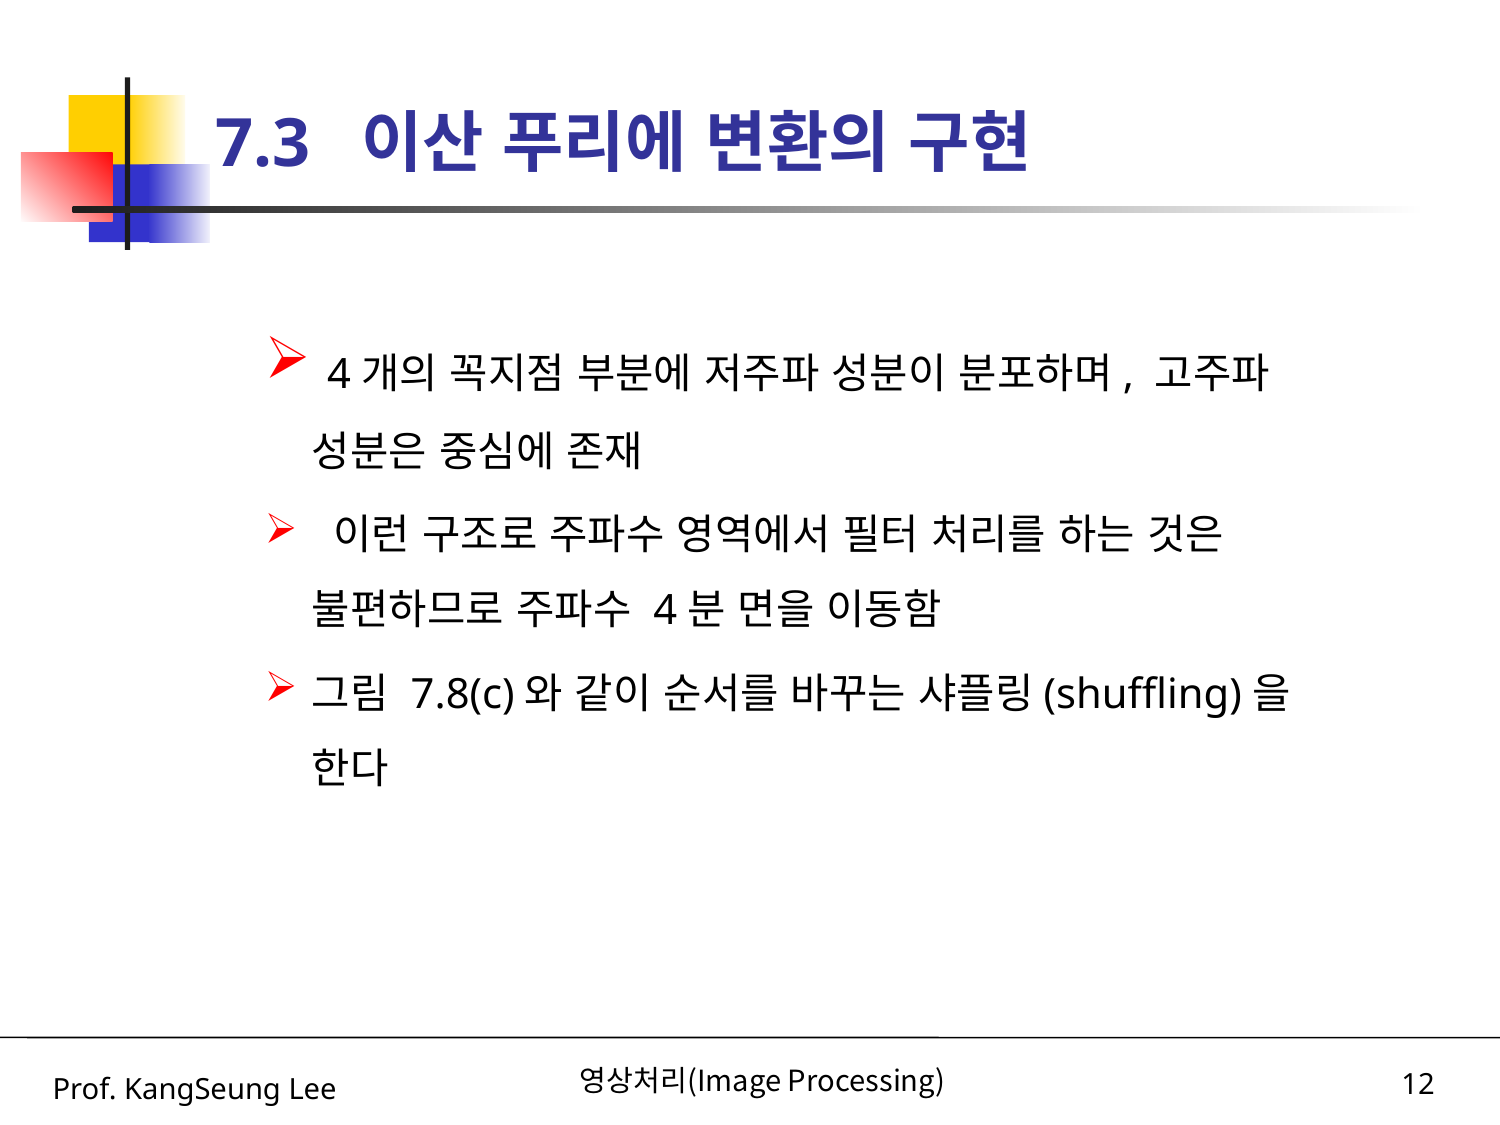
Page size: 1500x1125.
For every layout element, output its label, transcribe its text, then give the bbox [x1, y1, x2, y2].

slide_number Prof. KangSeung Lee [37, 1037, 425, 1113]
footer 영상처리(Image Processing) [525, 1037, 1000, 1113]
slide_number 12 [1137, 1037, 1450, 1113]
title 7.3 이산 푸리에 변환의 구현 [200, 87, 1363, 188]
list 4개의 꼭지점 부분에 저주파 성분이 분포하며, 고주파 성분은 중심에 존재 이런 구조로 주파수 영역에서 필터 처리를 하는 것은 불편하므로 주파수 4분 면을 이동함 그림 7.8(c)와 같이 순서를 바꾸는 샤플링(shuffling)을 한다 [174, 287, 1325, 925]
